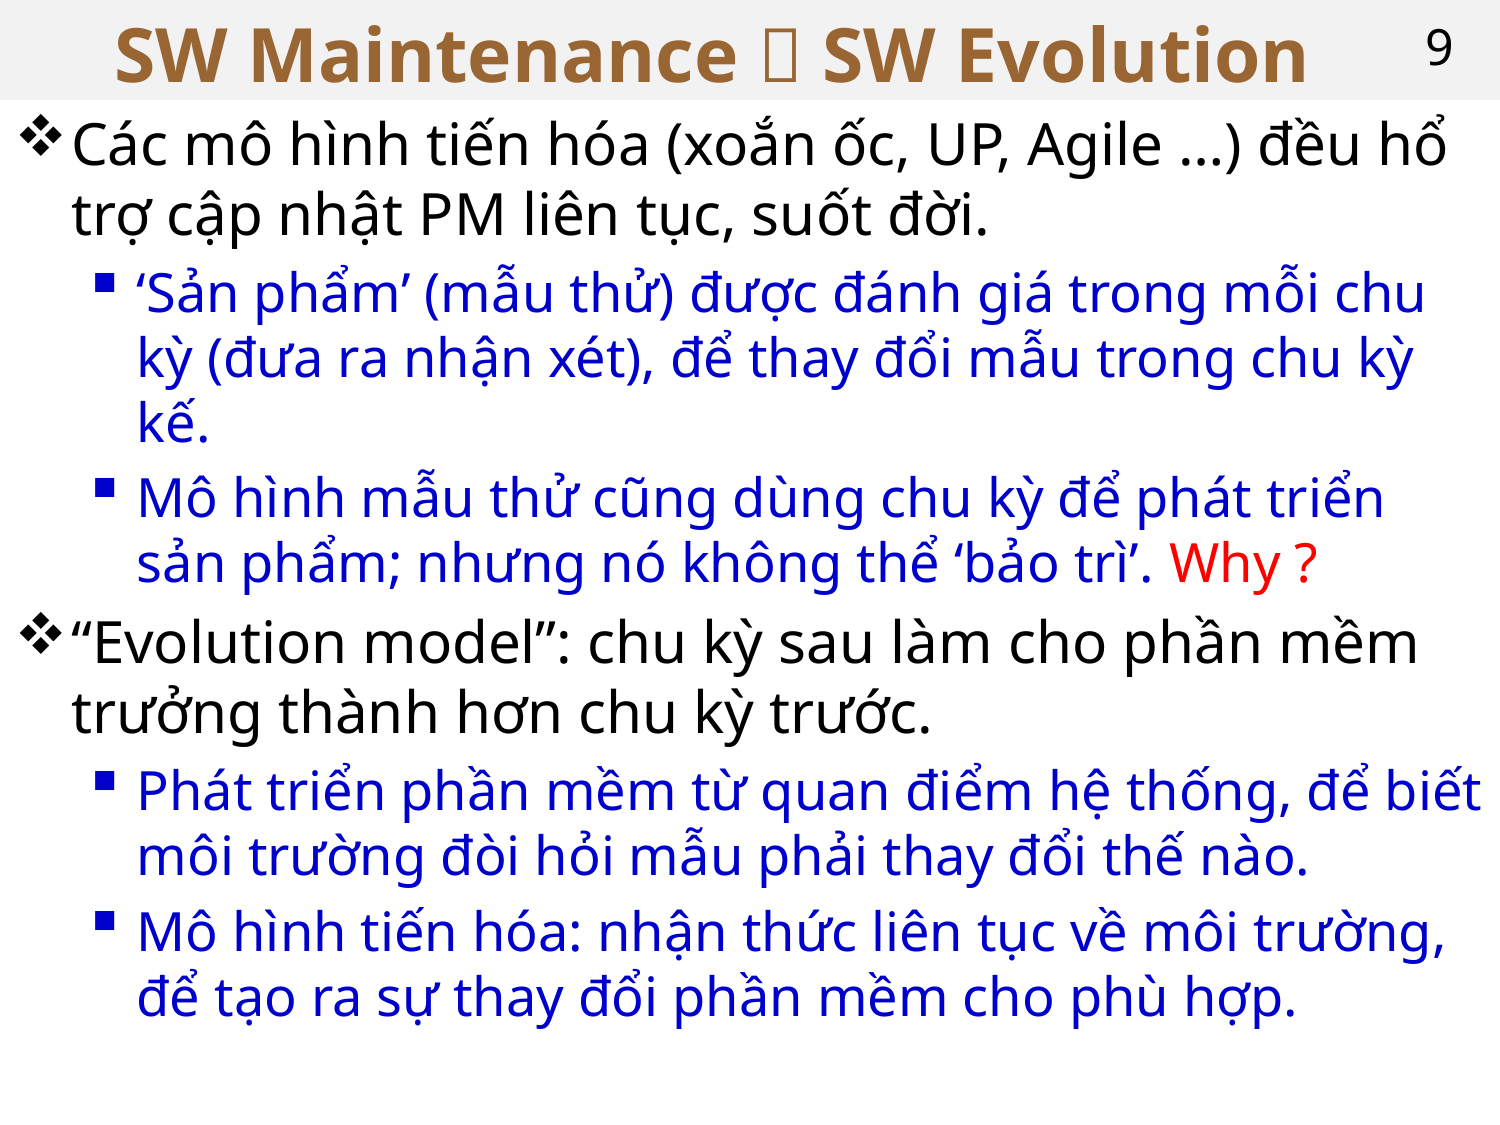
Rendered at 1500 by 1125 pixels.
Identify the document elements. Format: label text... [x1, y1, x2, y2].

title SW Maintenance  SW Evolution [0, 0, 1425, 99]
list Các mô hình tiến hóa (xoắn ốc, UP, Agile …) đều hổ trợ cập nhật PM liên tục, suốt đời. ‘Sản phẩm’ (mẫu thử) được đánh giá trong mỗi chu kỳ (đưa ra nhận xét), để thay đổi mẫu trong chu kỳ kế. Mô hình mẫu thử cũng dùng chu kỳ để phát triển sản phẩm; nhưng nó không thể ‘bảo trì’. Why ? “Evolution model”: chu kỳ sau làm cho phần mềm trưởng thành hơn chu kỳ trước. Phát triển phần mềm từ quan điểm hệ thống, để biết môi trường đòi hỏi mẫu phải thay đổi thế nào. Mô hình tiến hóa: nhận thức liên tục về môi trường, để tạo ra sự thay đổi phần mềm cho phù hợp. [0, 99, 1500, 1125]
slide_number 9 [1425, 0, 1500, 100]
